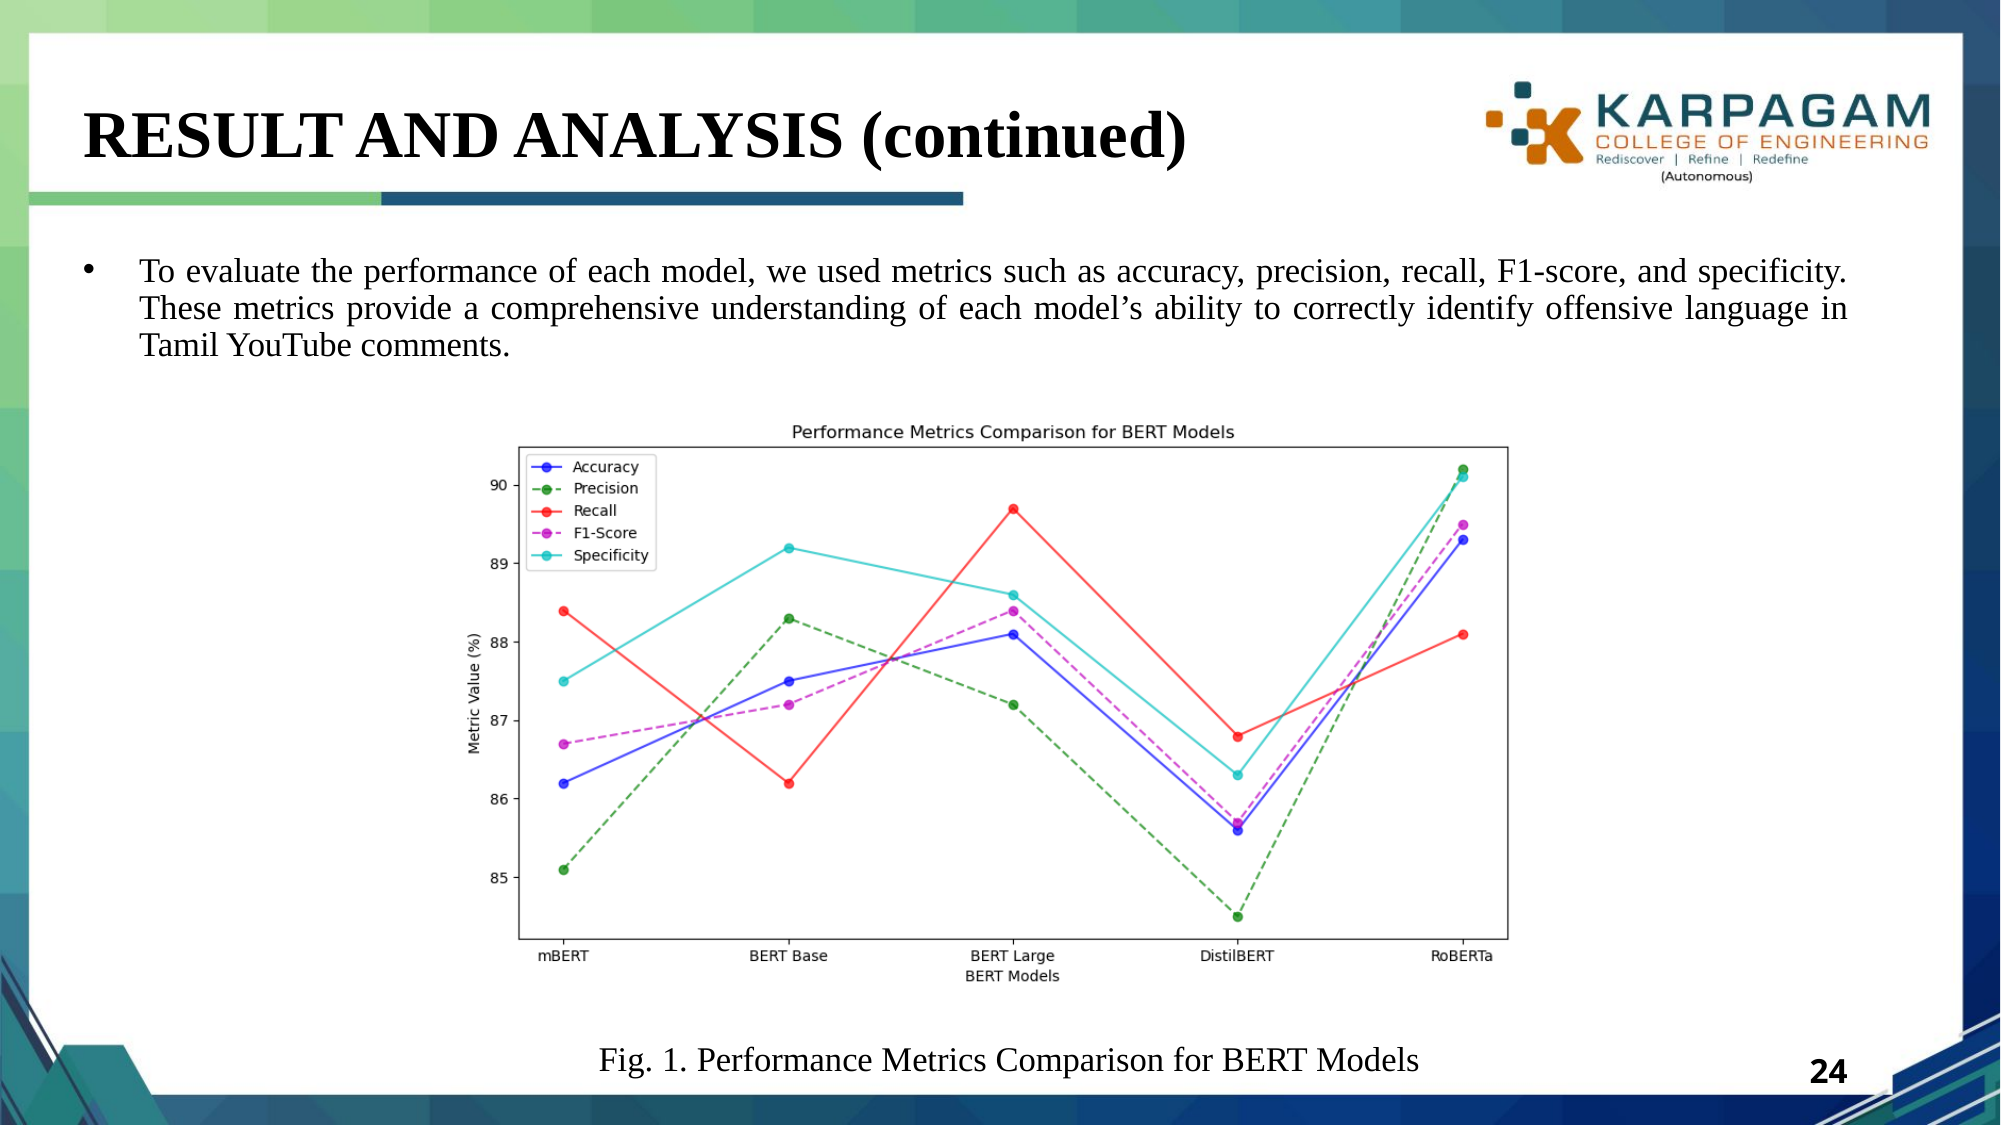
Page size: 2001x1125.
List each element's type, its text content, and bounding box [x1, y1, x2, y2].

list To evaluate the performance of each model, we used metrics such as accuracy, precision, recall, F1-score, and specificity. These metrics provide a comprehensive understanding of each model’s ability to correctly identify offensive language in Tamil YouTube comments. Fig. 1. Performance Metrics Comparison for BERT Models [68, 245, 1863, 1088]
picture [0, 0, 2001, 1125]
slide_number 24 [1412, 1042, 1863, 1103]
title RESULT AND ANALYSIS (continued) [68, 27, 1794, 245]
